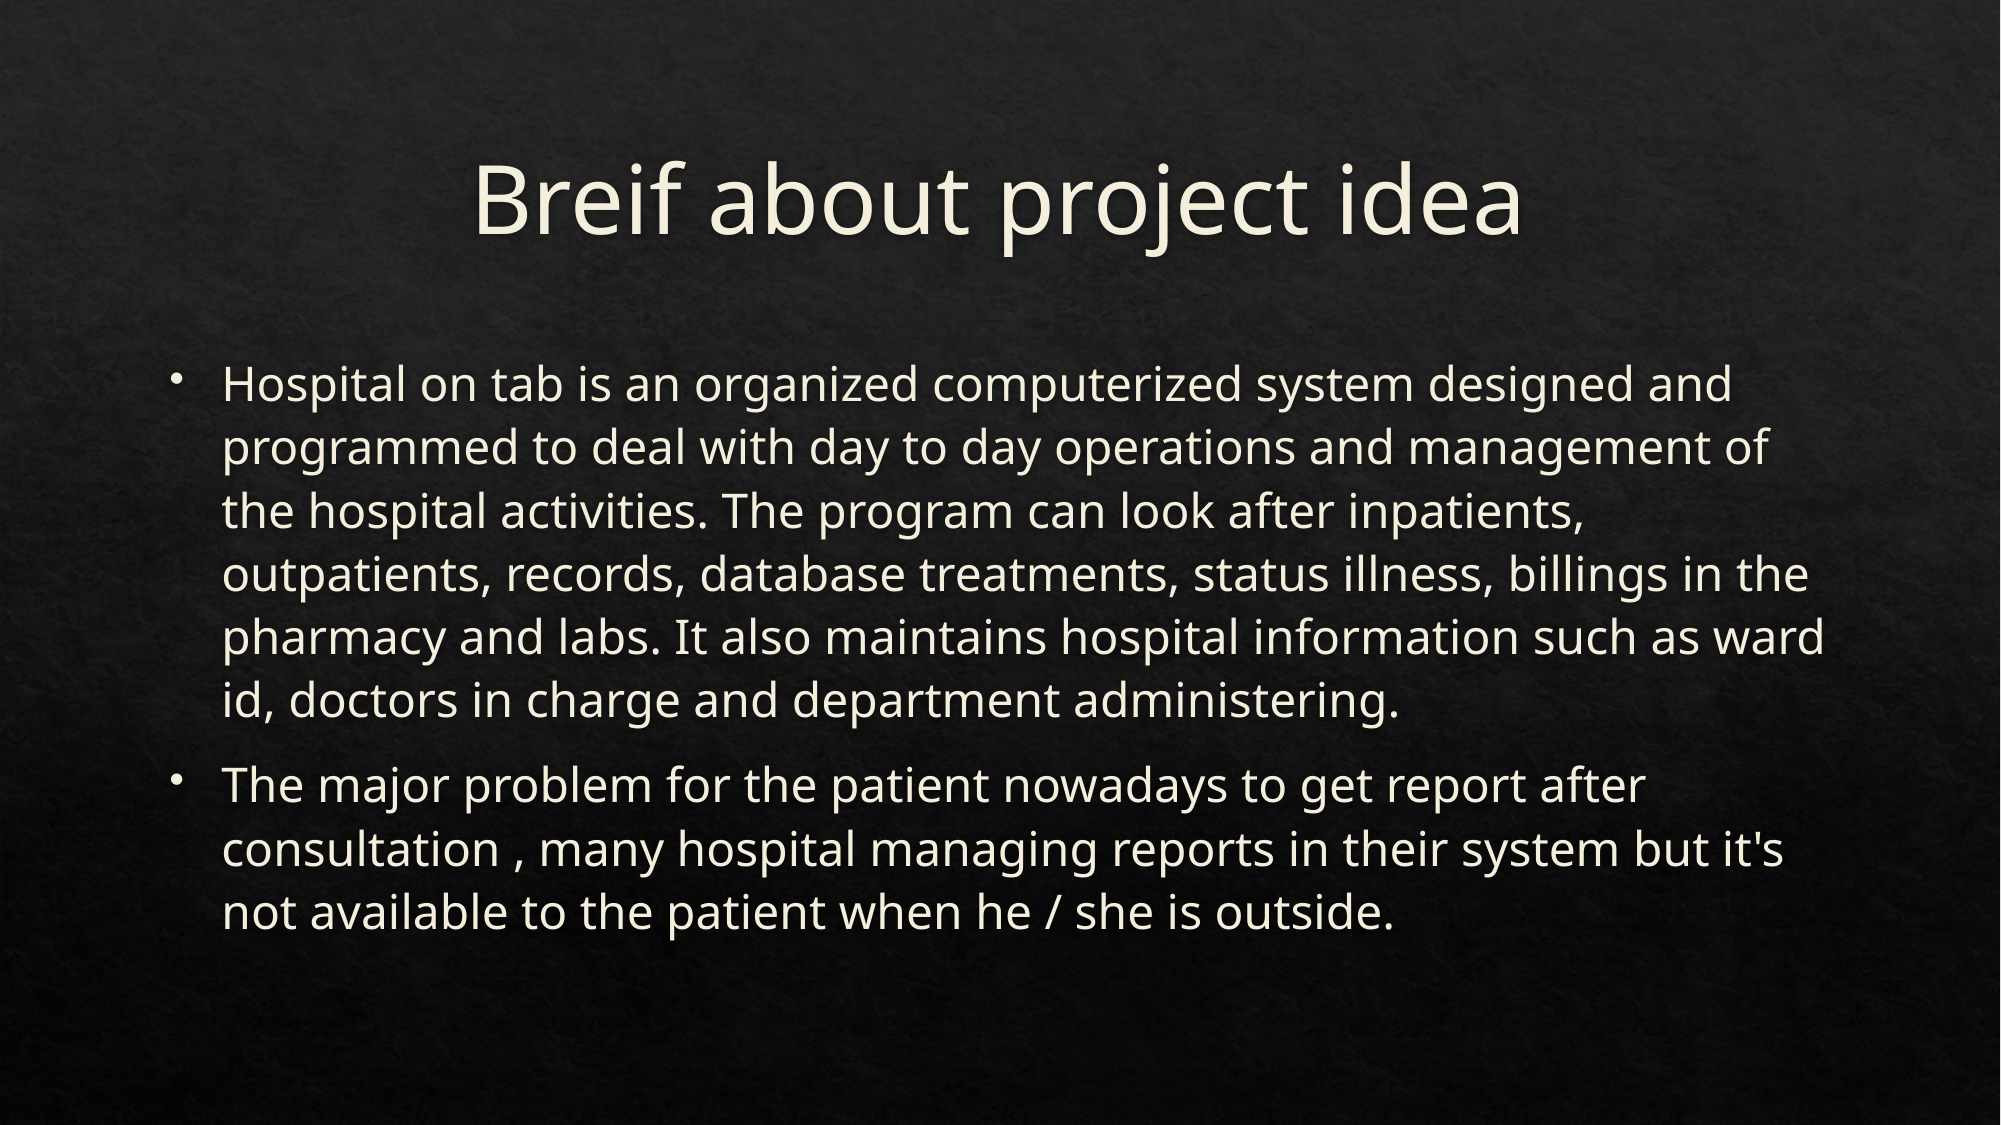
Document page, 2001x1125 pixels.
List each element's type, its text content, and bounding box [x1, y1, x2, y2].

title Breif about project idea [149, 99, 1849, 307]
list Hospital on tab is an organized computerized system designed and programmed to deal with day to day operations and management of the hospital activities. The program can look after inpatients, outpatients, records, database treatments, status illness, billings in the pharmacy and labs. It also maintains hospital information such as ward id, doctors in charge and department administering. The major problem for the patient nowadays to get report after consultation , many hospital managing reports in their system but it's not available to the patient when he / she is outside. [149, 340, 1849, 950]
